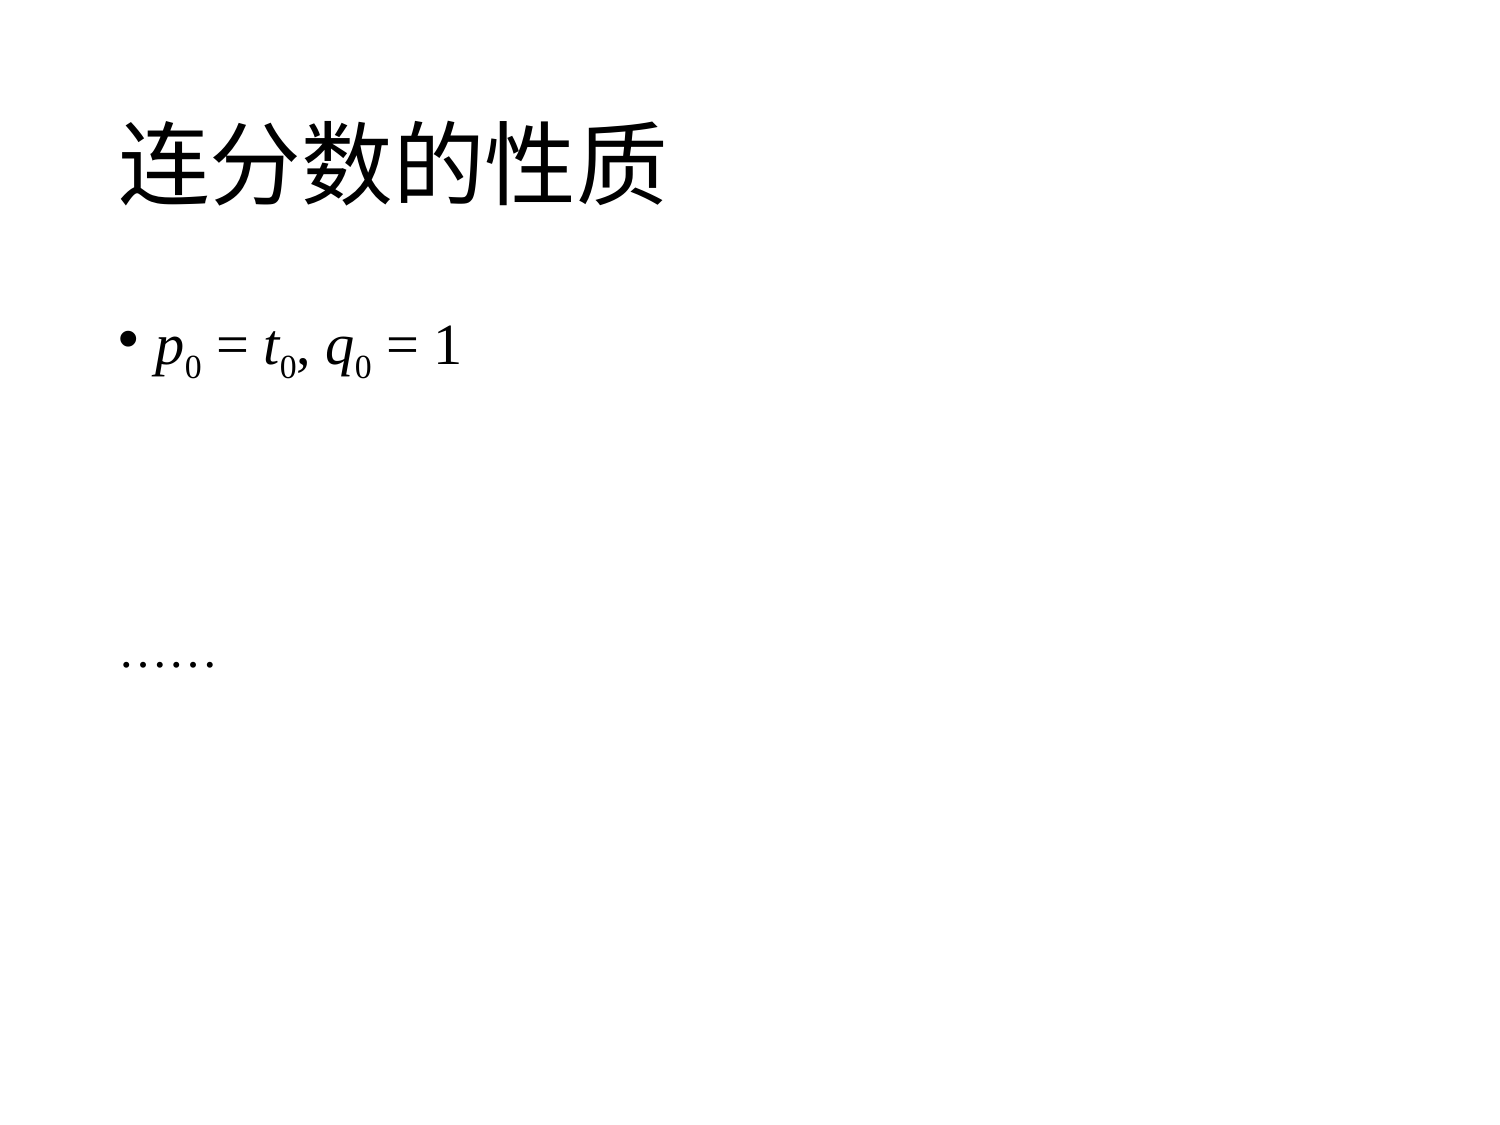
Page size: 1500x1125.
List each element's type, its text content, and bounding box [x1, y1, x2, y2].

title 连分数的性质 [103, 59, 1397, 278]
